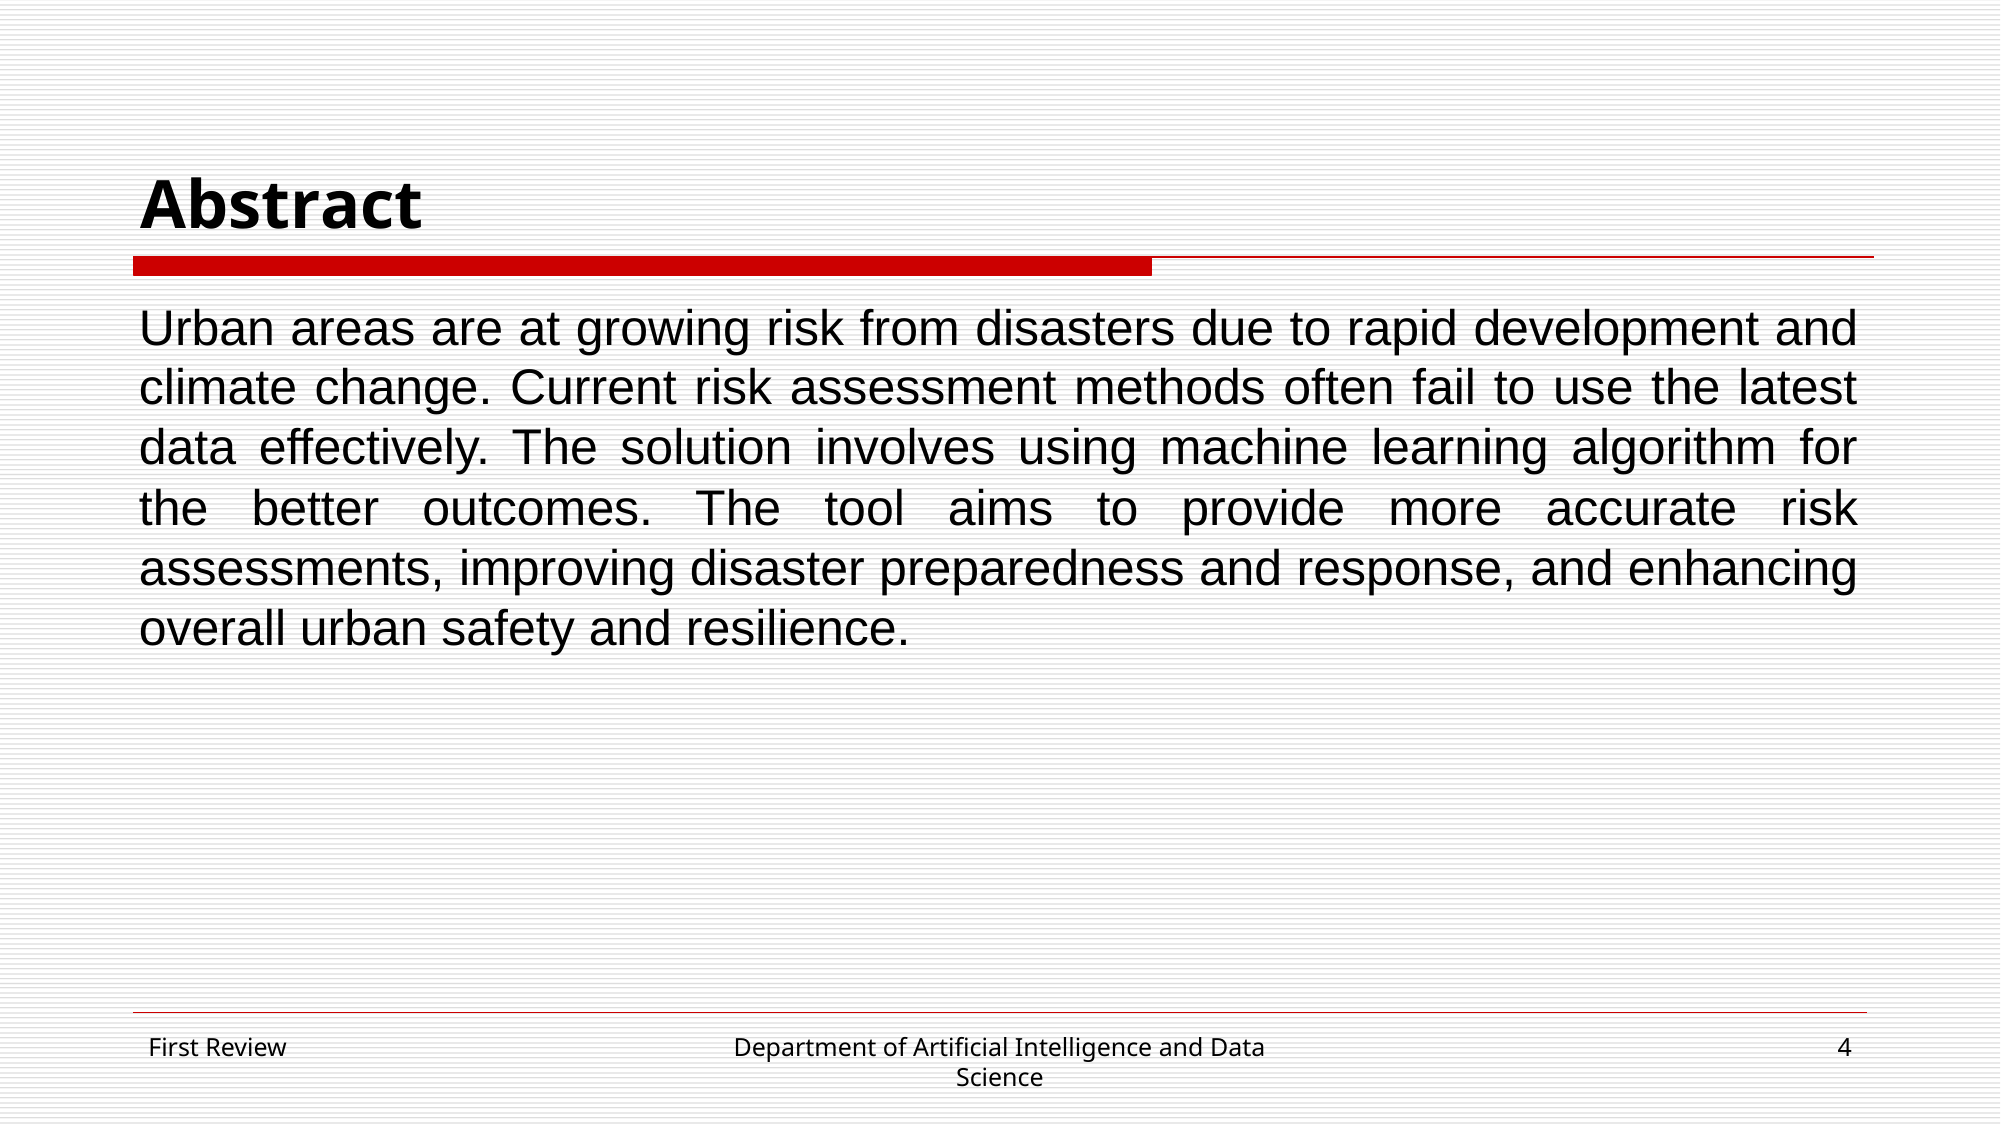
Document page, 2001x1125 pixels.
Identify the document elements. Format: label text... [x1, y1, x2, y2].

footer Department of Artificial Intelligence and Data Science [683, 1024, 1317, 1103]
slide_number First Review [133, 1024, 567, 1103]
slide_number 4 [1433, 1024, 1867, 1103]
picture [0, 0, 2001, 1125]
title Abstract [125, 50, 1876, 250]
list Urban areas are at growing risk from disasters due to rapid development and climate change. Current risk assessment methods often fail to use the latest data effectively. The solution involves using machine learning algorithm for the better outcomes. The tool aims to provide more accurate risk assessments, improving disaster preparedness and response, and enhancing overall urban safety and resilience. [123, 287, 1874, 988]
